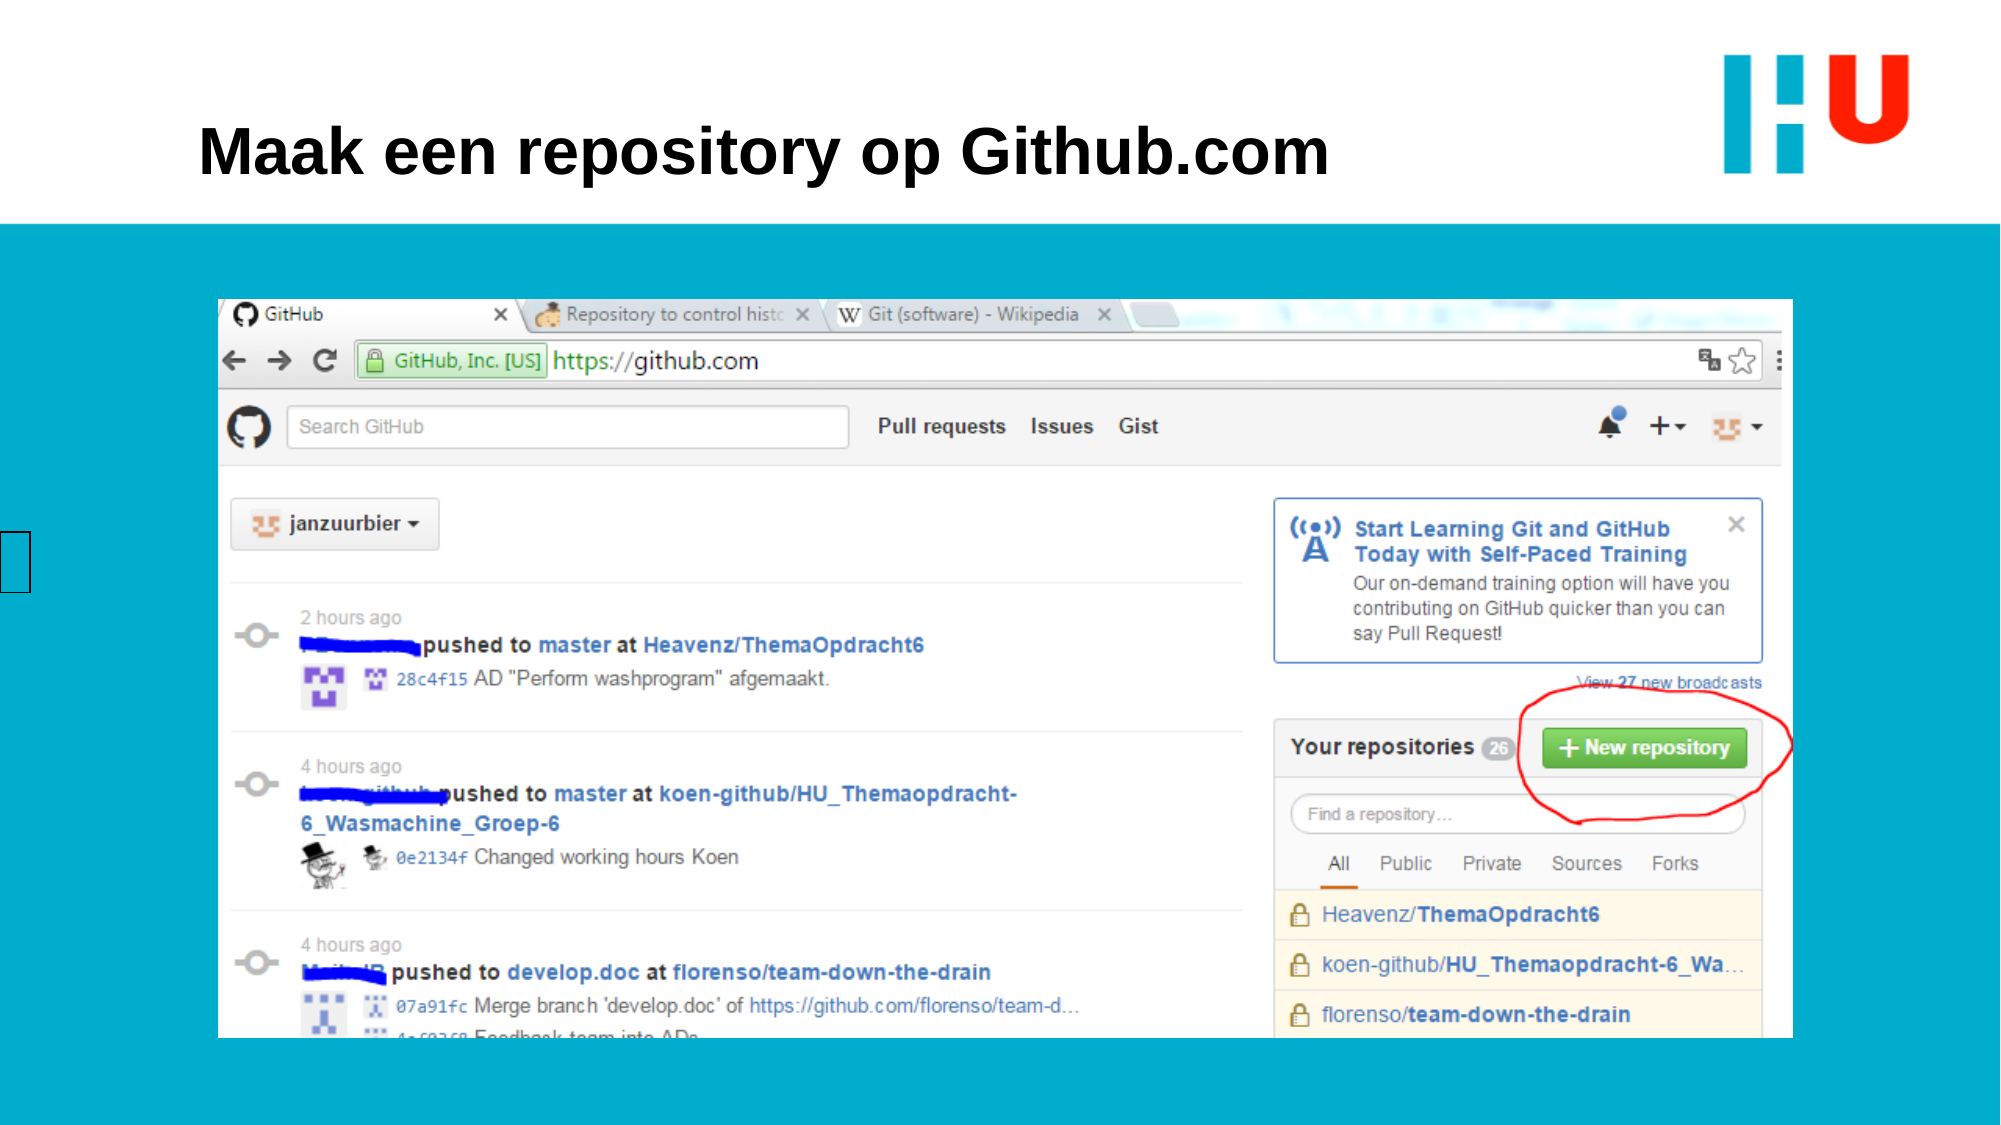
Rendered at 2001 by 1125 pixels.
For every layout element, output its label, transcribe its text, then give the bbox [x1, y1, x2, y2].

picture [0, 0, 2001, 1125]
picture [1, 533, 29, 592]
title Maak een repository op Github.com [183, 99, 1534, 196]
